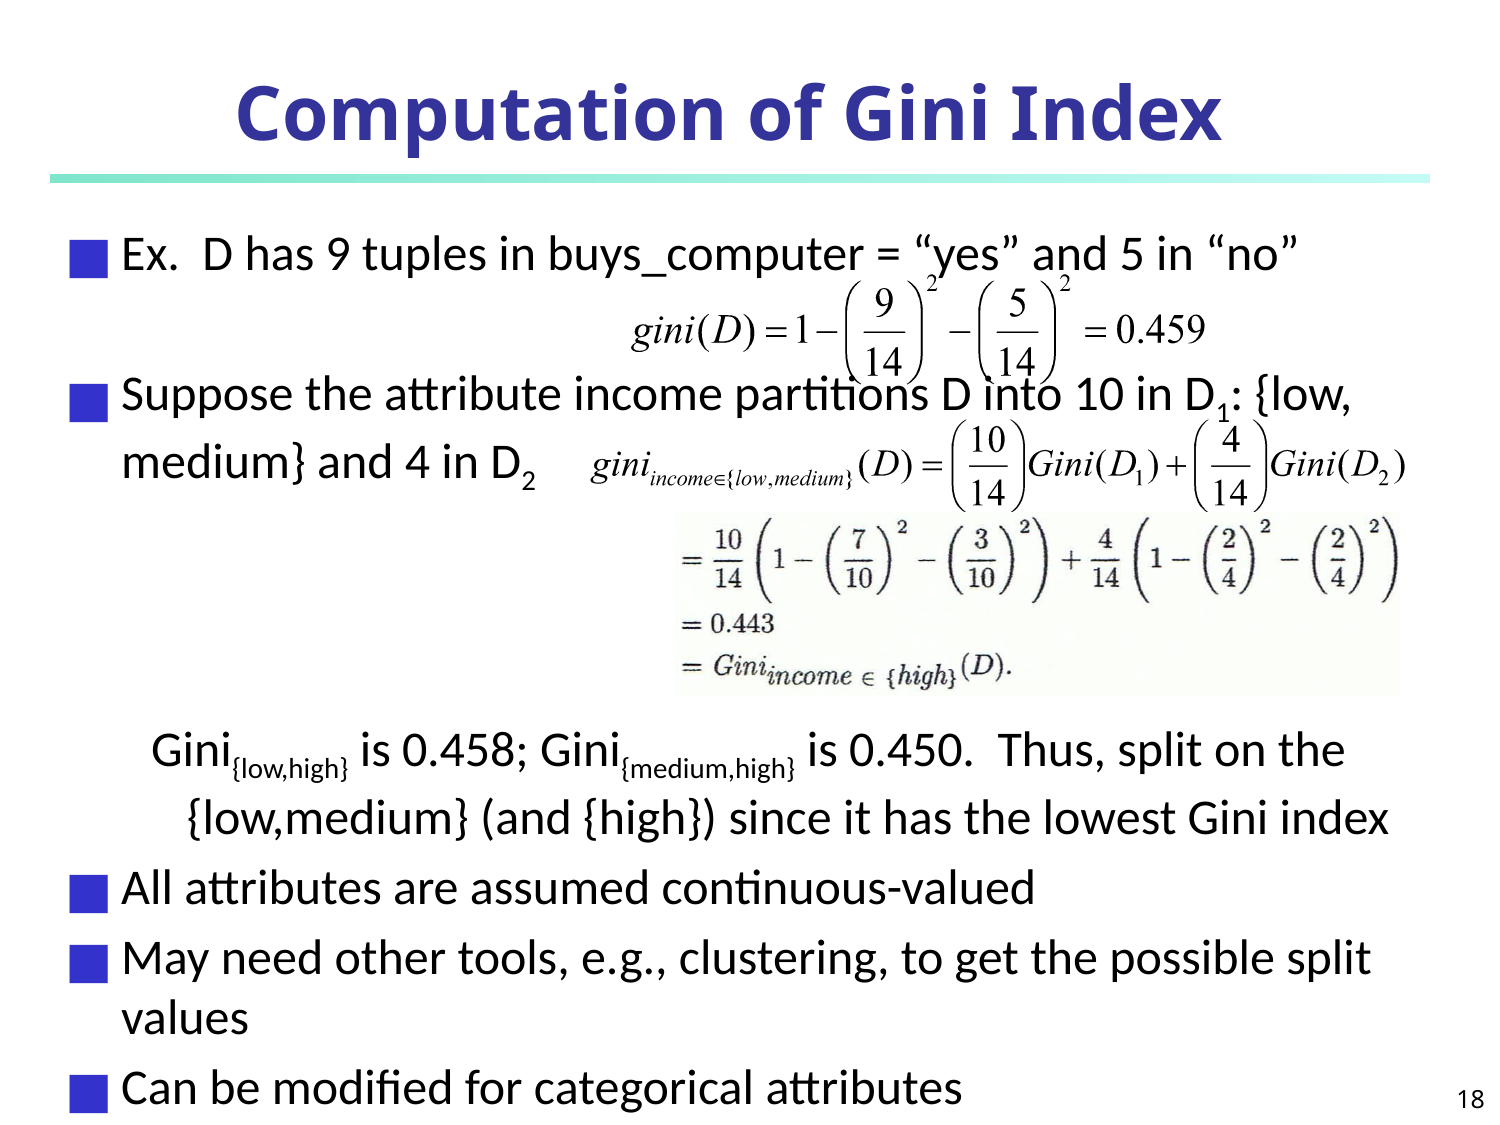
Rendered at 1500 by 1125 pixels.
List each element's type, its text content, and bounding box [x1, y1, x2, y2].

title Computation of Gini Index [50, 62, 1429, 163]
text_box ‹#› [1187, 1062, 1500, 1125]
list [624, 262, 1213, 392]
list Ex. D has 9 tuples in buys_computer = “yes” and 5 in “no” Suppose the attribute income partitions D into 10 in D1: {low, medium} and 4 in D2 Gini{low,high} is 0.458; Gini{medium,high} is 0.450. Thus, split on the {low,medium} (and {high}) since it has the lowest Gini index All attributes are assumed continuous-valued May need other tools, e.g., clustering, to get the possible split values Can be modified for categorical attributes [50, 212, 1475, 1113]
picture [584, 412, 1412, 696]
